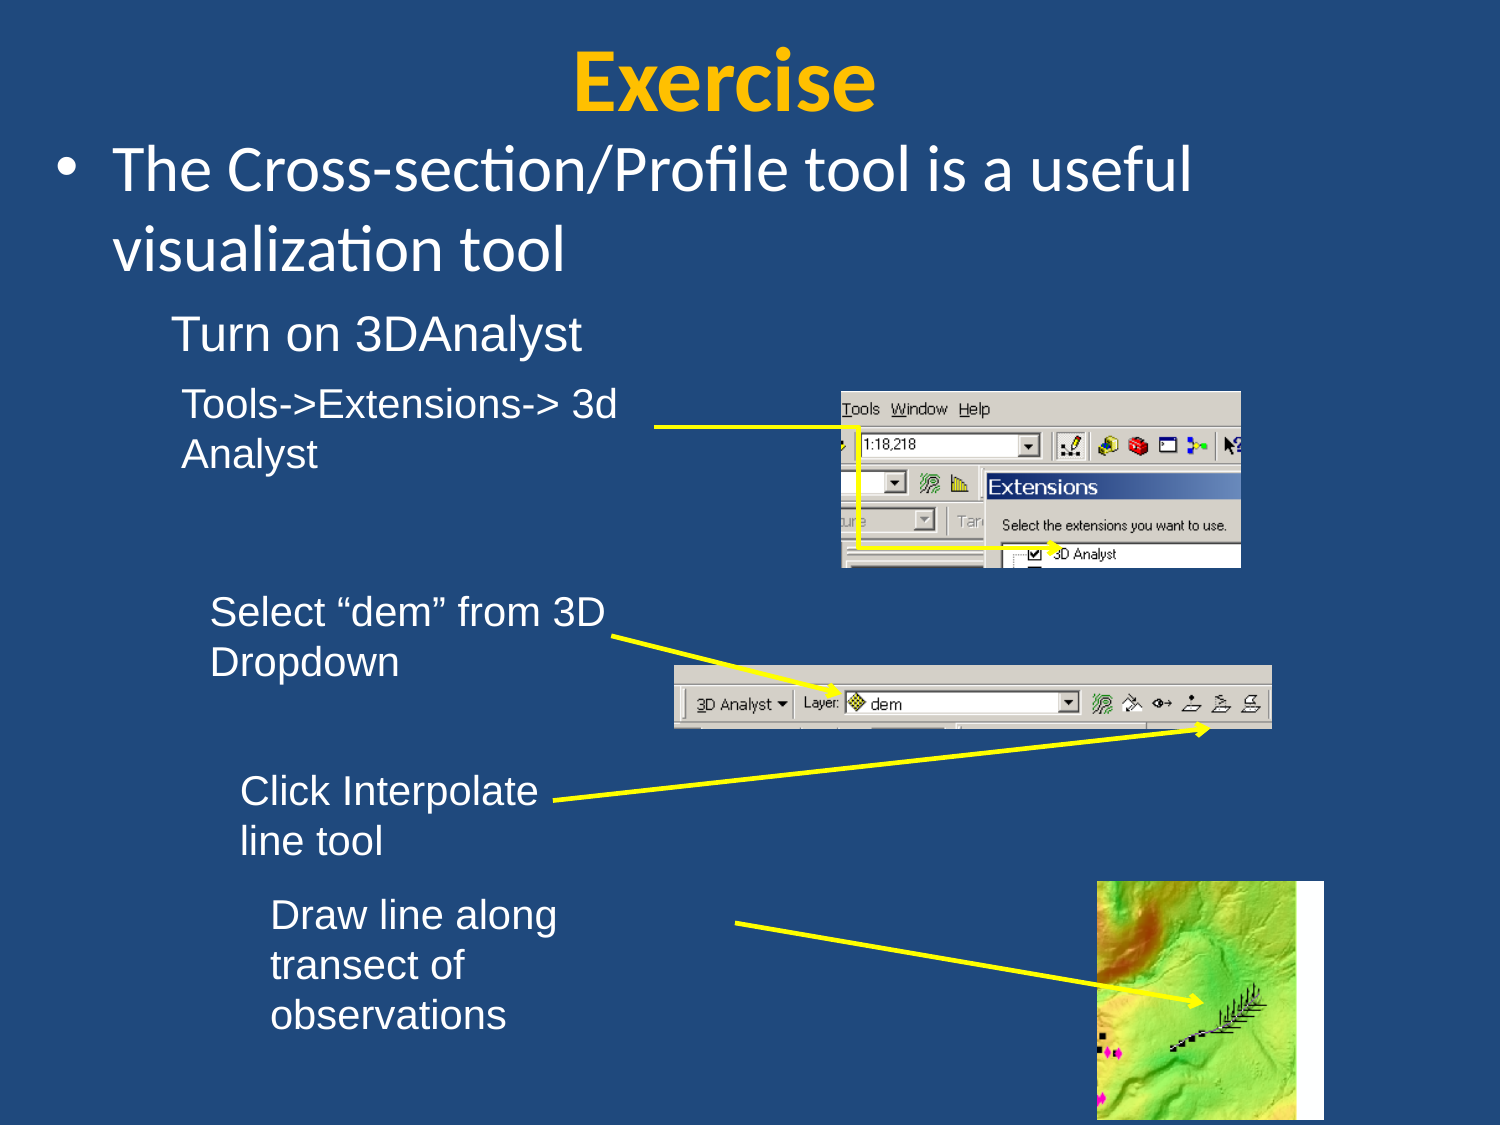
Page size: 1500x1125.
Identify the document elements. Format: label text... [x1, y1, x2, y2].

text_box Click Interpolate line tool [225, 756, 612, 871]
list The Cross-section/Profile tool is a useful visualization tool [40, 117, 1430, 979]
picture [841, 391, 1241, 568]
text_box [610, 635, 843, 695]
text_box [653, 427, 1064, 549]
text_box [552, 727, 1211, 801]
picture [1097, 881, 1324, 1121]
text_box Tools->Extensions-> 3d Analyst [166, 369, 654, 485]
title Exercise [50, 0, 1401, 117]
text_box Draw line along transect of observations [255, 880, 632, 1046]
picture [673, 664, 1273, 729]
text_box Select “dem” from 3D Dropdown [194, 577, 696, 693]
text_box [734, 922, 1205, 1004]
text_box Turn on 3DAnalyst [113, 293, 654, 369]
